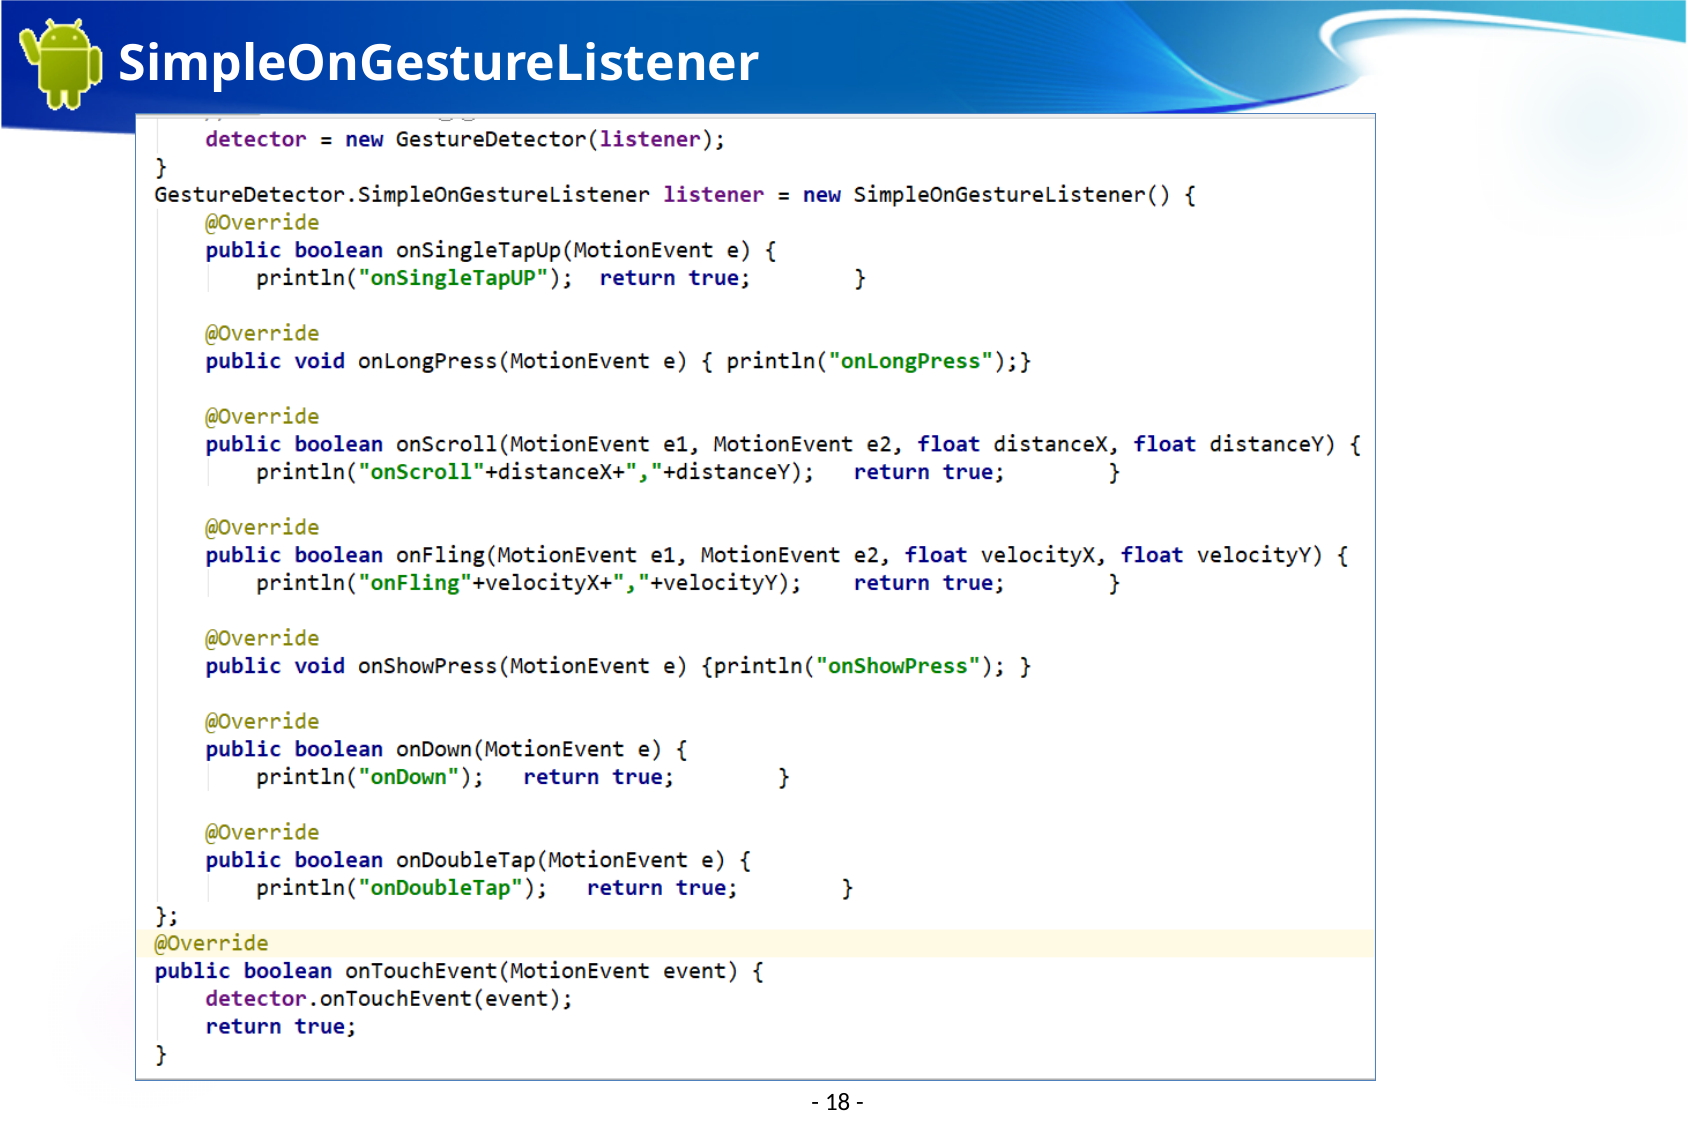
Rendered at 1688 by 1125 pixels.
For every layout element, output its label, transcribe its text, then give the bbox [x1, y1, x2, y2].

picture [0, 0, 1688, 1081]
text_box SimpleOnGestureListener [118, 30, 761, 91]
